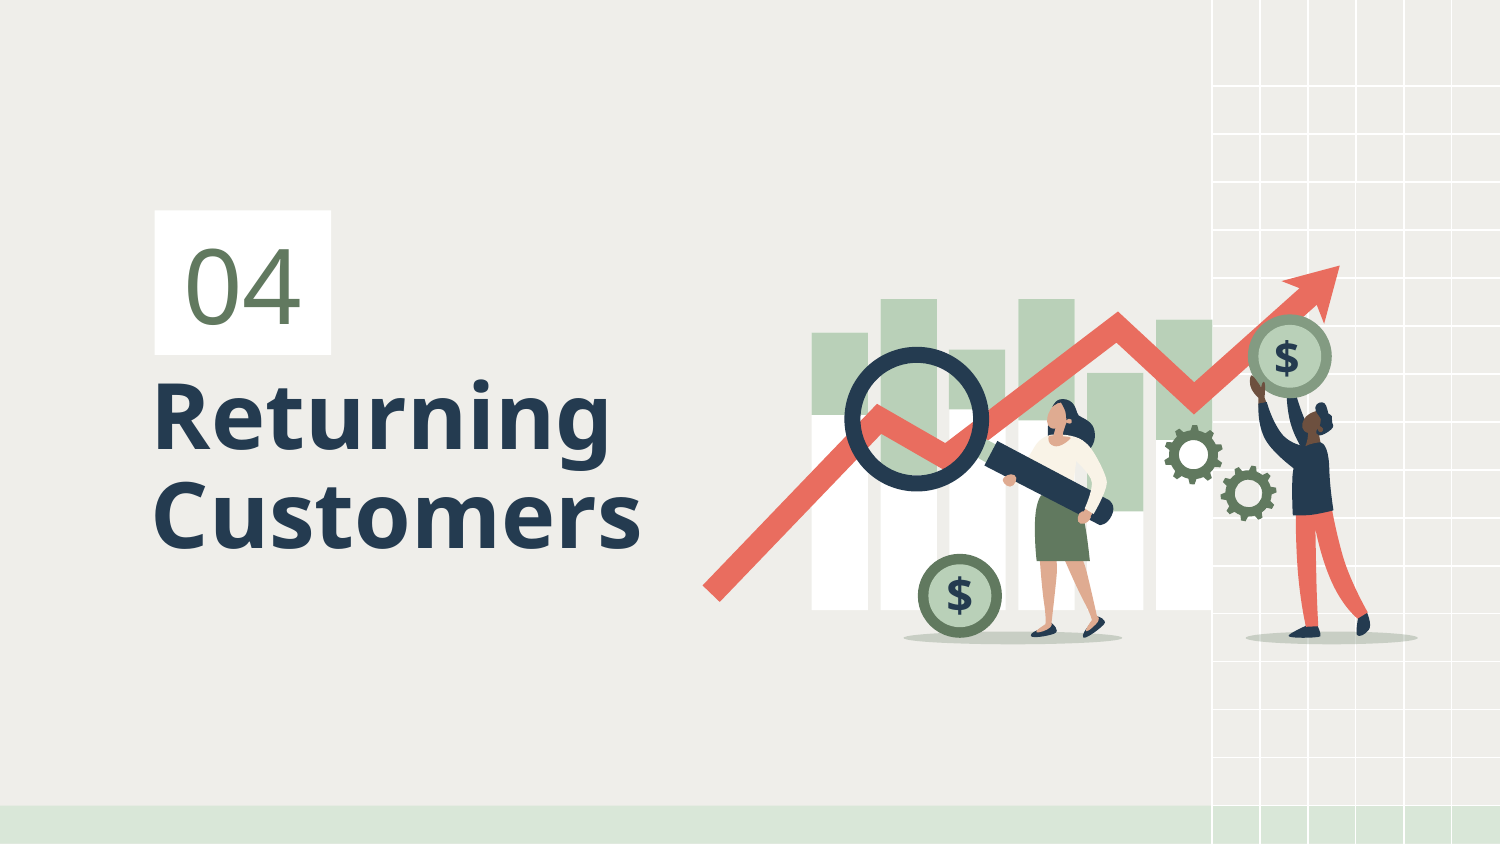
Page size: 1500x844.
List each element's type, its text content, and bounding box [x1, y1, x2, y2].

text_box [710, 265, 1419, 645]
title Returning Customers [135, 354, 675, 628]
title 04 [154, 210, 332, 355]
